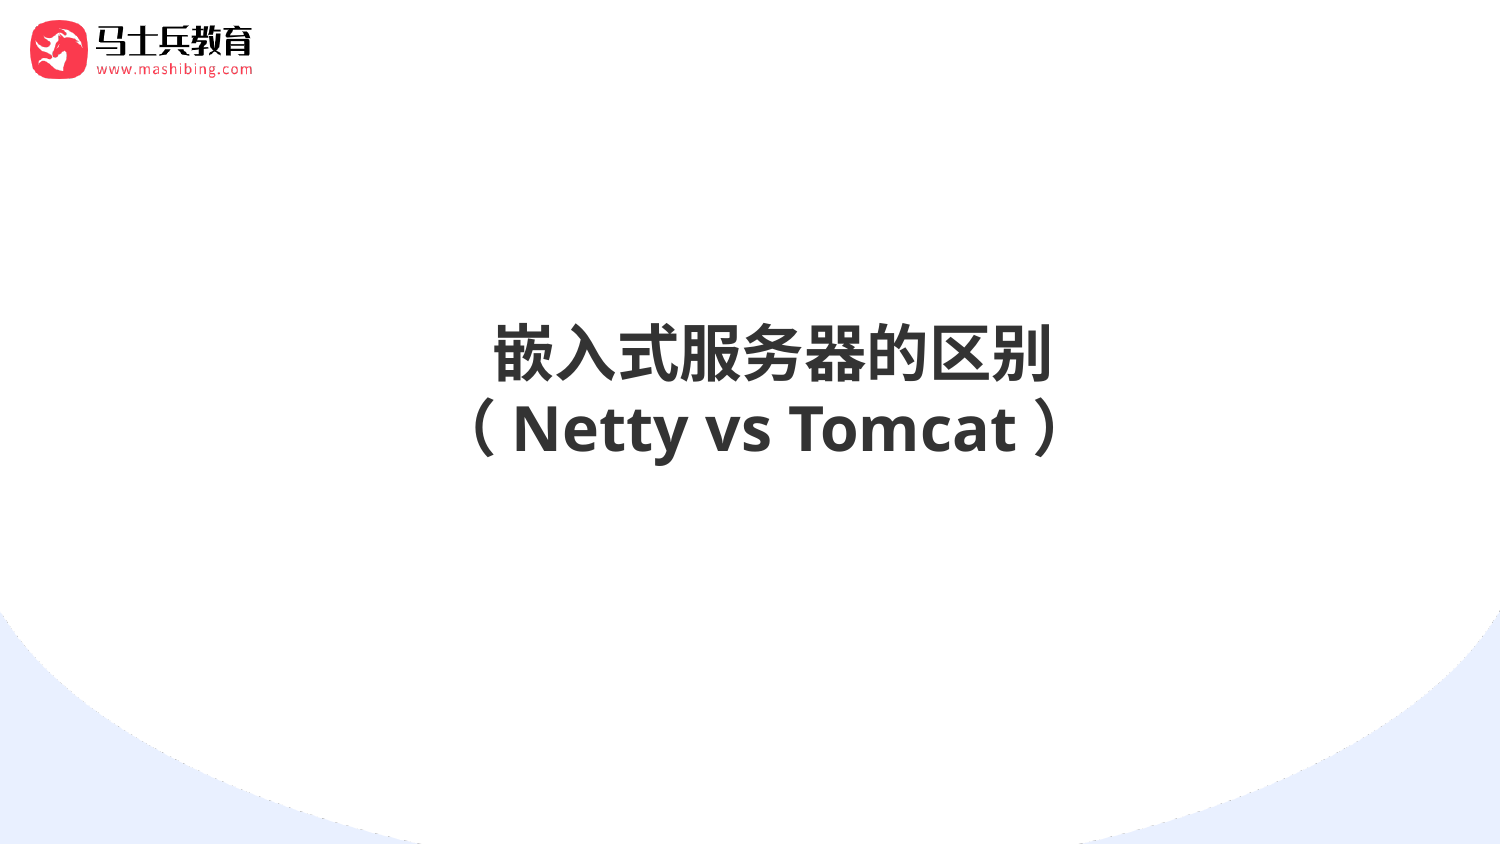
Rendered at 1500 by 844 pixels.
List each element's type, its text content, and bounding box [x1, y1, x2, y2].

text_box 嵌入式服务器的区别 （Netty vs Tomcat） [419, 239, 1117, 540]
picture [30, 20, 252, 79]
picture [0, 610, 1500, 844]
